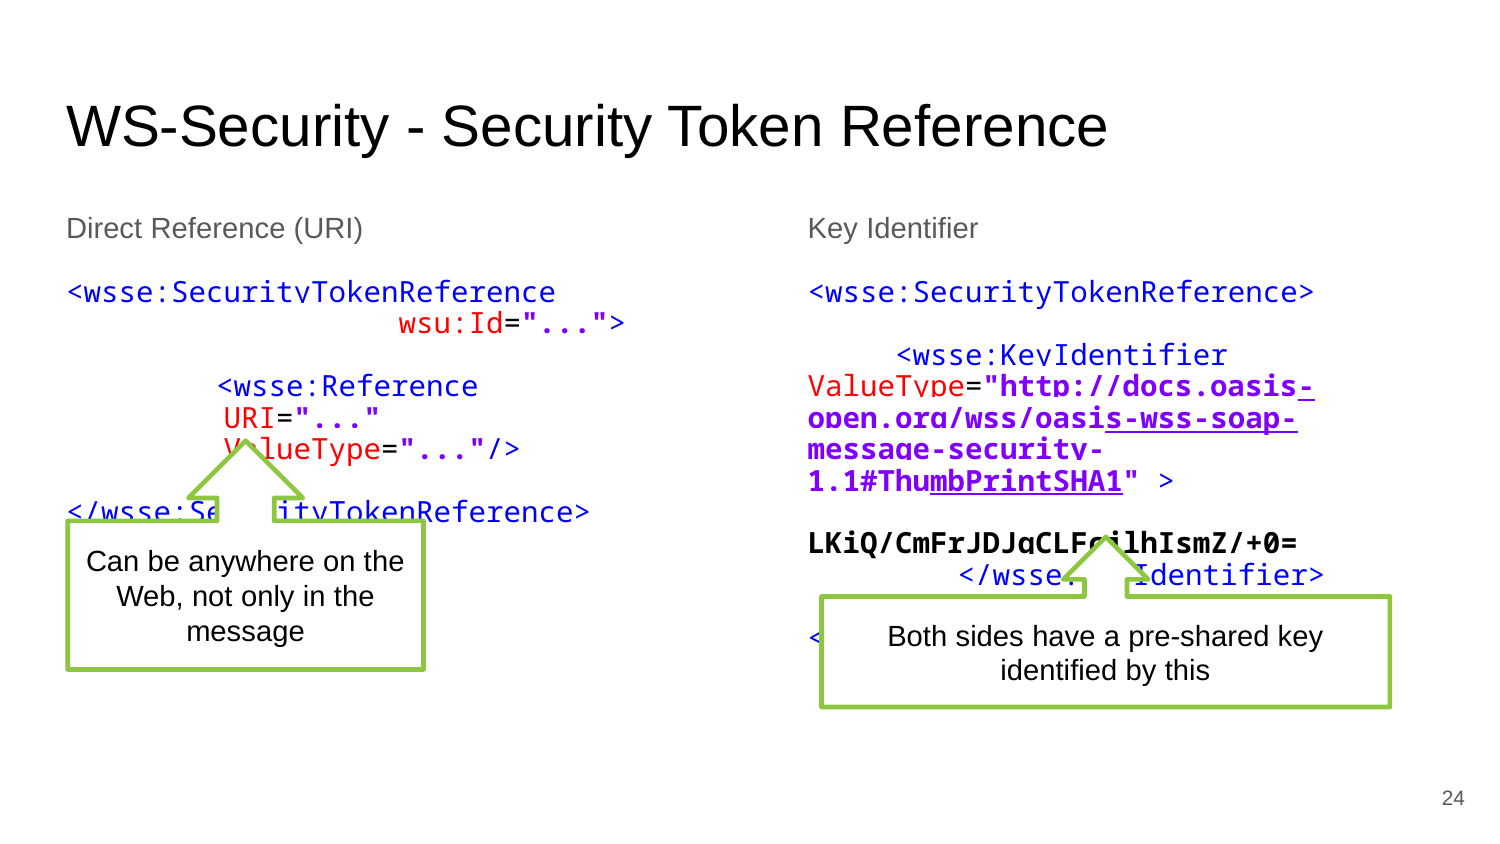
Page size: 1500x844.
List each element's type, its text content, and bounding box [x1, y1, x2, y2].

text_box Can be anywhere on the Web, not only in the message [67, 440, 424, 670]
title WS-Security - Security Token Reference [51, 72, 1449, 167]
text_box Both sides have a pre-shared key identified by this [821, 536, 1390, 708]
list Direct Reference (URI) <wsse:SecurityTokenReference wsu:Id="..."> <wsse:Reference URI="..." ValueType="..."/> </wsse:SecurityTokenReference> [51, 189, 708, 750]
slide_number ‹#› [1389, 764, 1480, 830]
list Key Identifier <wsse:SecurityTokenReference> <wsse:KeyIdentifier ValueType="http://docs.oasis-open.org/wss/oasis-wss-soap-message-security-1.1#ThumbPrintSHA1" > LKiQ/CmFrJDJqCLFcjlhIsmZ/+0= </wsse:KeyIdentifier> </wsse:SecurityTokenReference> [792, 189, 1449, 750]
